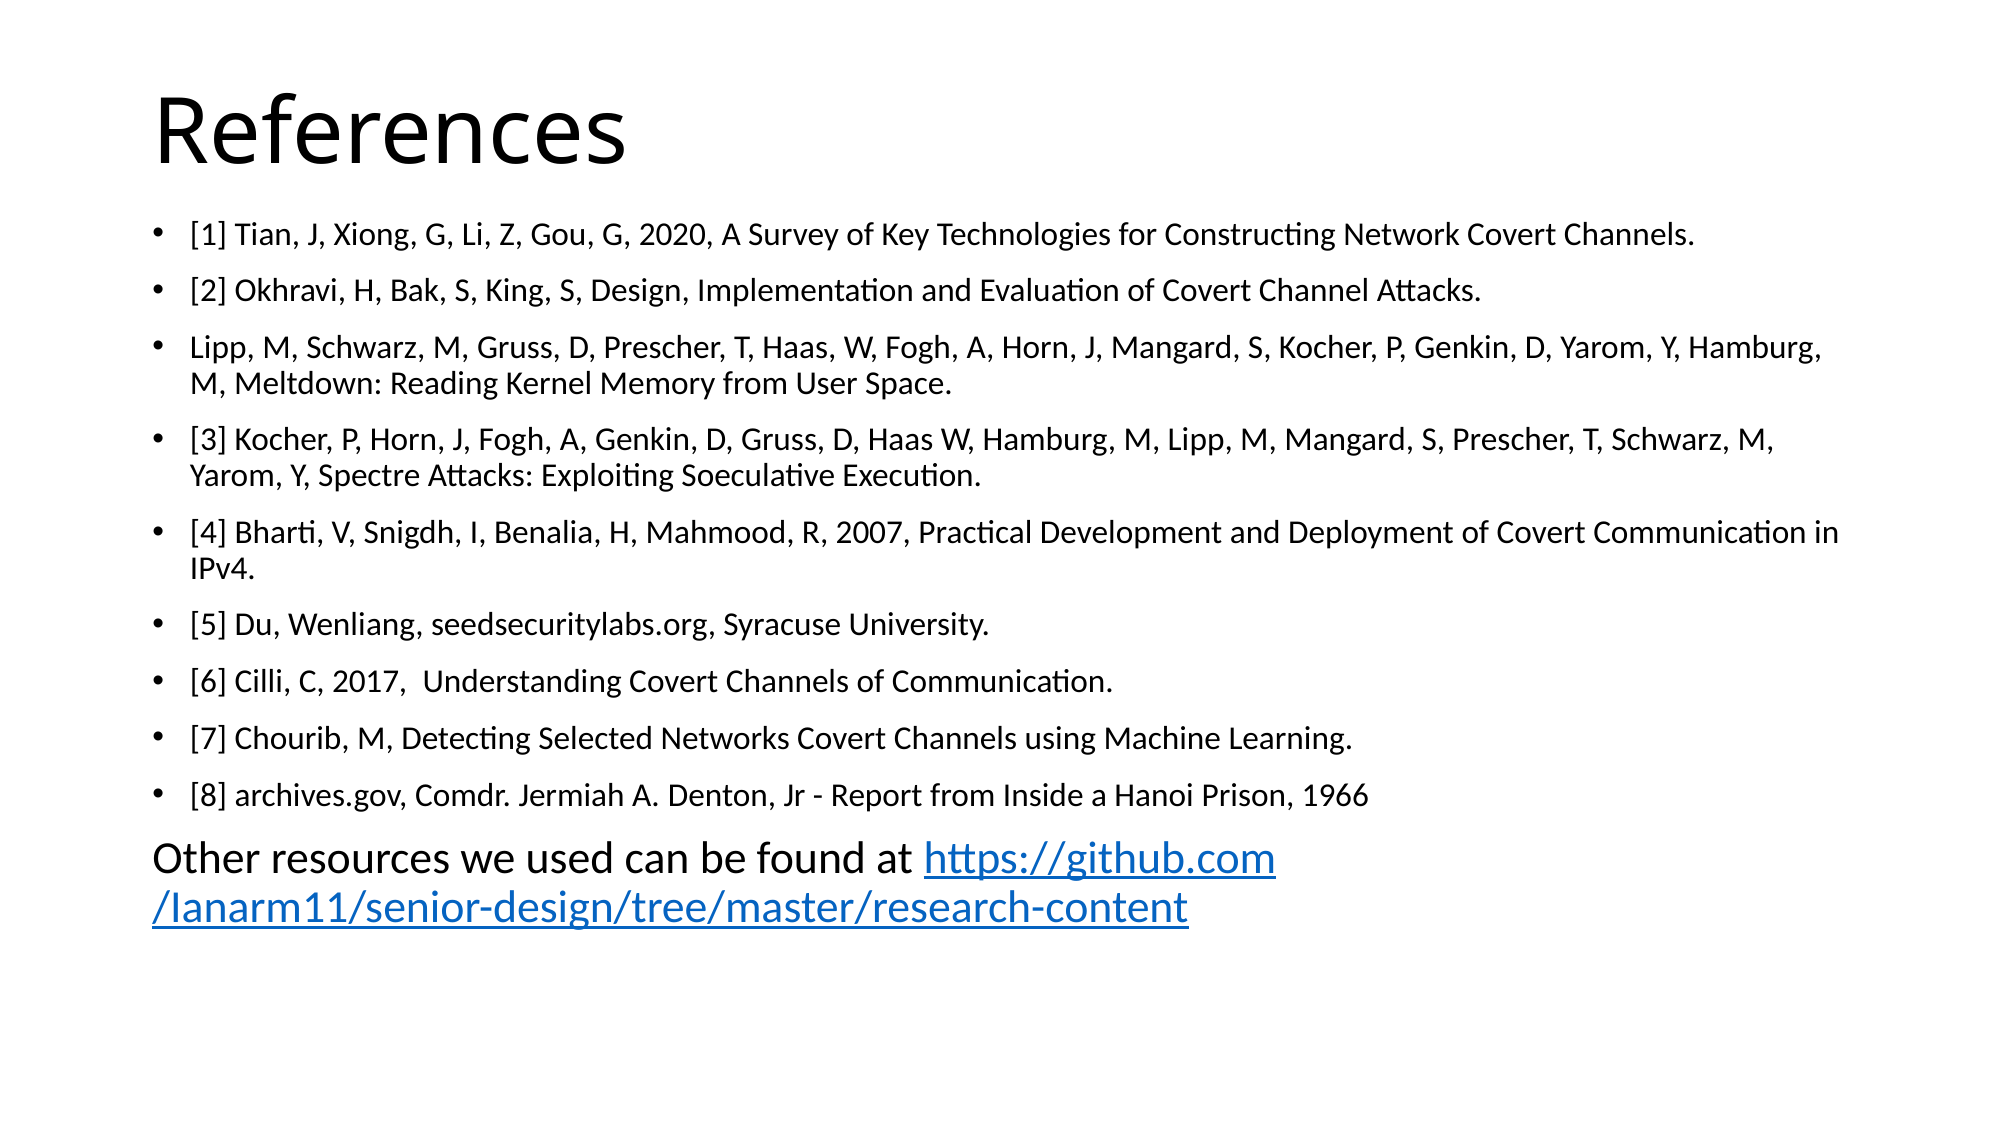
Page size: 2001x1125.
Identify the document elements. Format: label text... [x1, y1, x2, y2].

list [1] Tian, J, Xiong, G, Li, Z, Gou, G, 2020, A Survey of Key Technologies for Constructing Network Covert Channels. [2] Okhravi, H, Bak, S, King, S, Design, Implementation and Evaluation of Covert Channel Attacks. Lipp, M, Schwarz, M, Gruss, D, Prescher, T, Haas, W, Fogh, A, Horn, J, Mangard, S, Kocher, P, Genkin, D, Yarom, Y, Hamburg, M, Meltdown: Reading Kernel Memory from User Space. [3] Kocher, P, Horn, J, Fogh, A, Genkin, D, Gruss, D, Haas W, Hamburg, M, Lipp, M, Mangard, S, Prescher, T, Schwarz, M, Yarom, Y, Spectre Attacks: Exploiting Soeculative Execution. [4] Bharti, V, Snigdh, I, Benalia, H, Mahmood, R, 2007, Practical Development and Deployment of Covert Communication in IPv4. [5] Du, Wenliang, seedsecuritylabs.org, Syracuse University. [6] Cilli, C, 2017, Understanding Covert Channels of Communication. [7] Chourib, M, Detecting Selected Networks Covert Channels using Machine Learning. [8] archives.gov, Comdr. Jermiah A. Denton, Jr - Report from Inside a Hanoi Prison, 1966 Other resources we used can be found at https://github.com/Ianarm11/senior-design/tree/master/research-content [137, 208, 1863, 1014]
title References [137, 59, 1863, 208]
